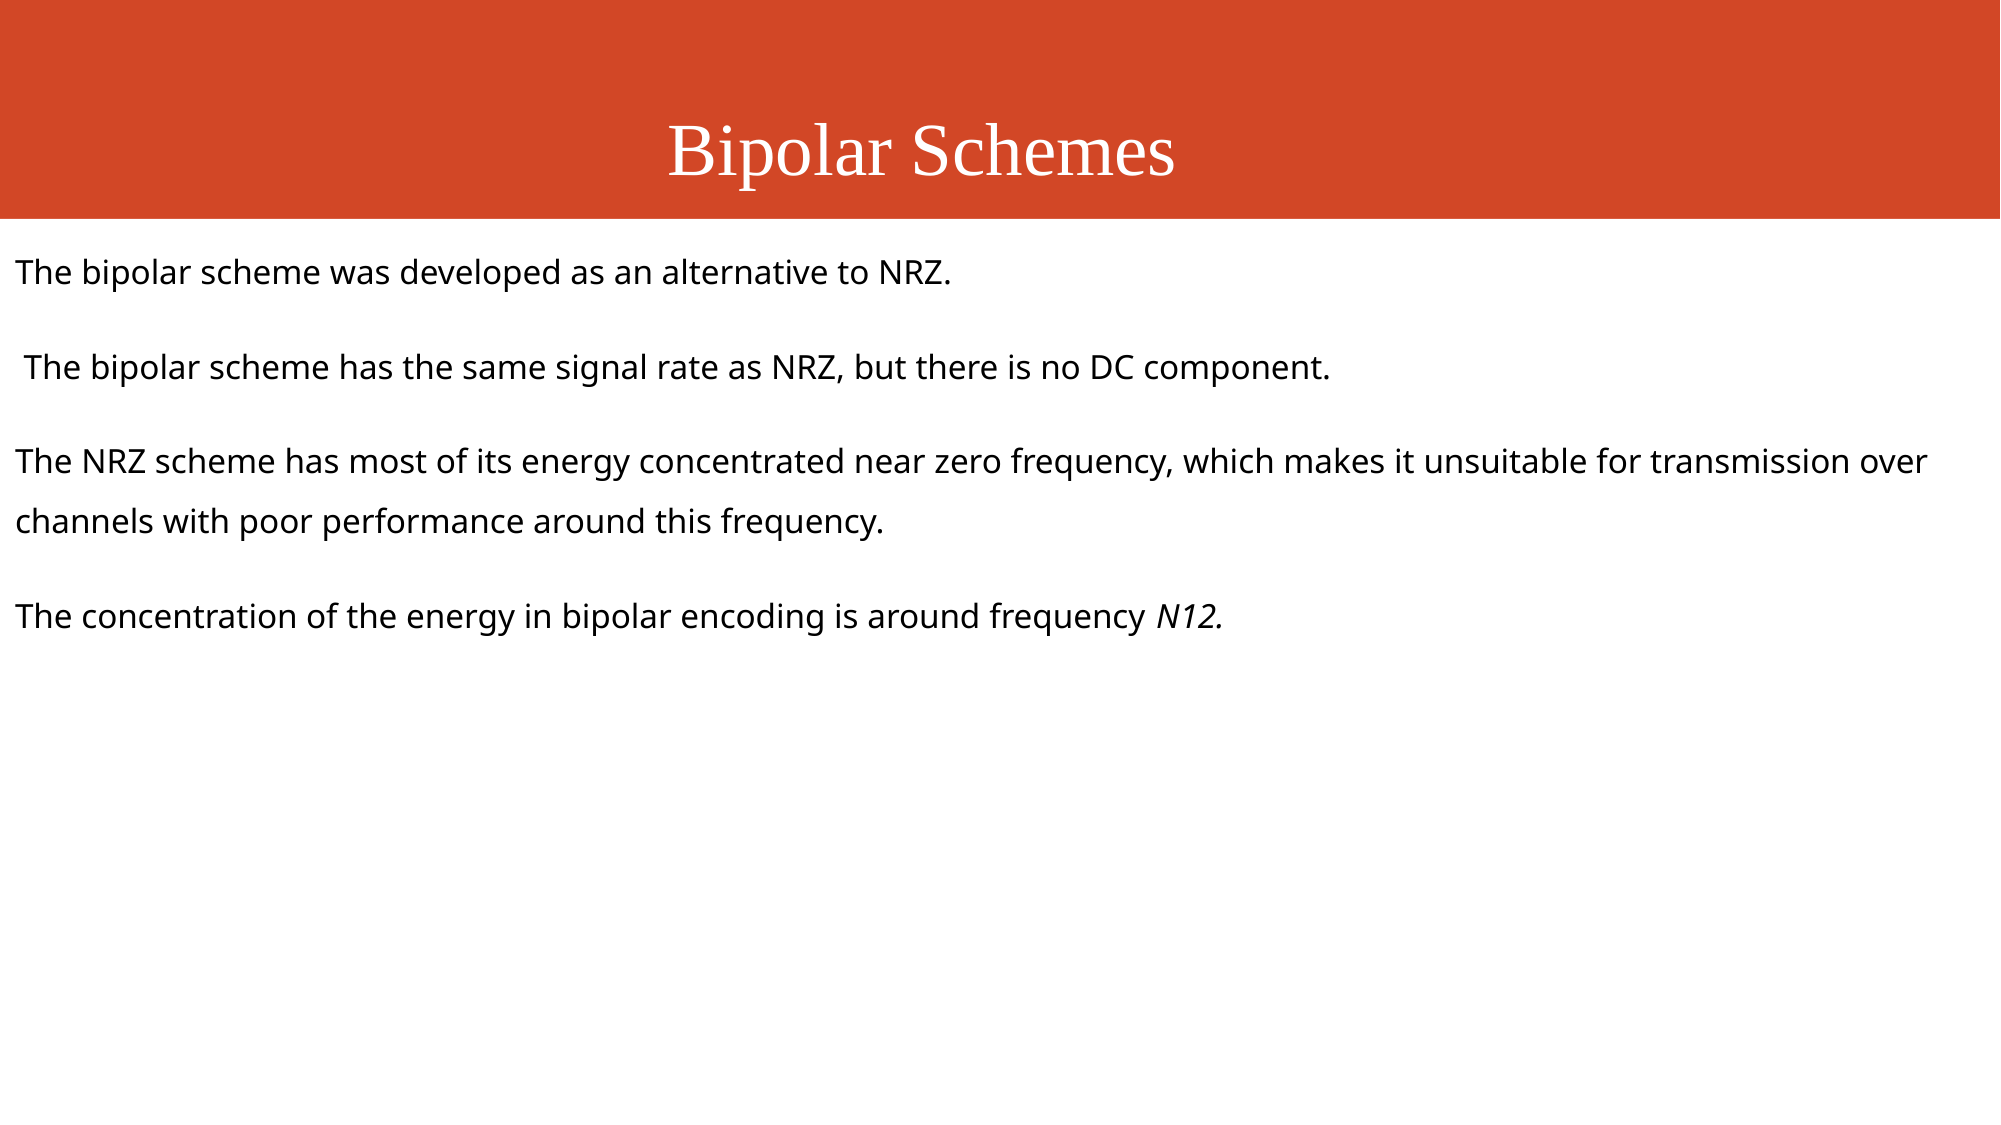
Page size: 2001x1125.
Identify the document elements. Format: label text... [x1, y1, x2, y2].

title Bipolar Schemes [41, 0, 1805, 199]
list The bipolar scheme was developed as an alternative to NRZ. The bipolar scheme has the same signal rate as NRZ, but there is no DC component. The NRZ scheme has most of its energy concentrated near zero frequency, which makes it unsuitable for transmission over channels with poor performance around this frequency. The concentration of the energy in bipolar encoding is around frequency N12. [0, 223, 1984, 1116]
